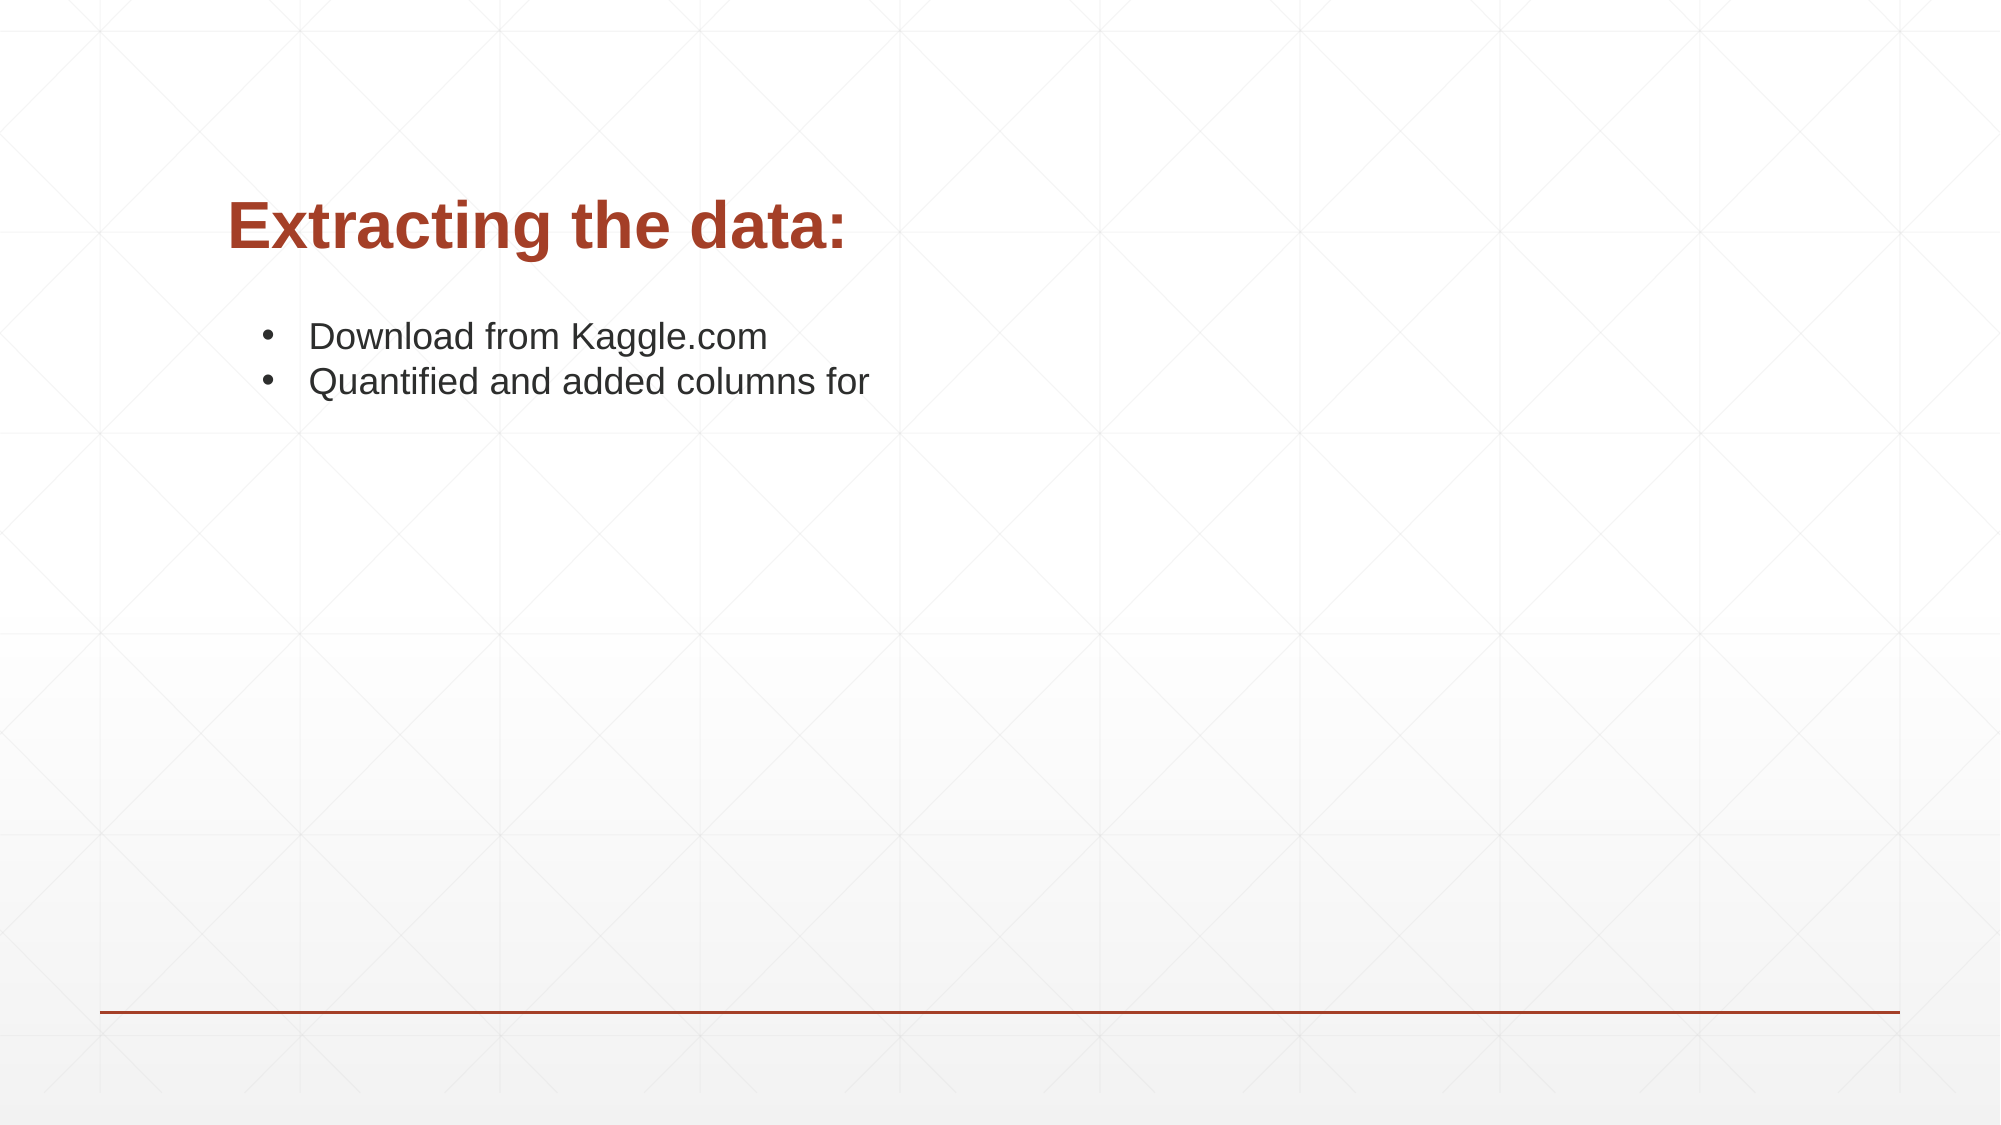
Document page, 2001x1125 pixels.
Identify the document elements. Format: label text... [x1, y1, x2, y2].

text_box Download from Kaggle.com Quantified and added columns for [246, 304, 1759, 410]
title Extracting the data: [212, 82, 1788, 271]
